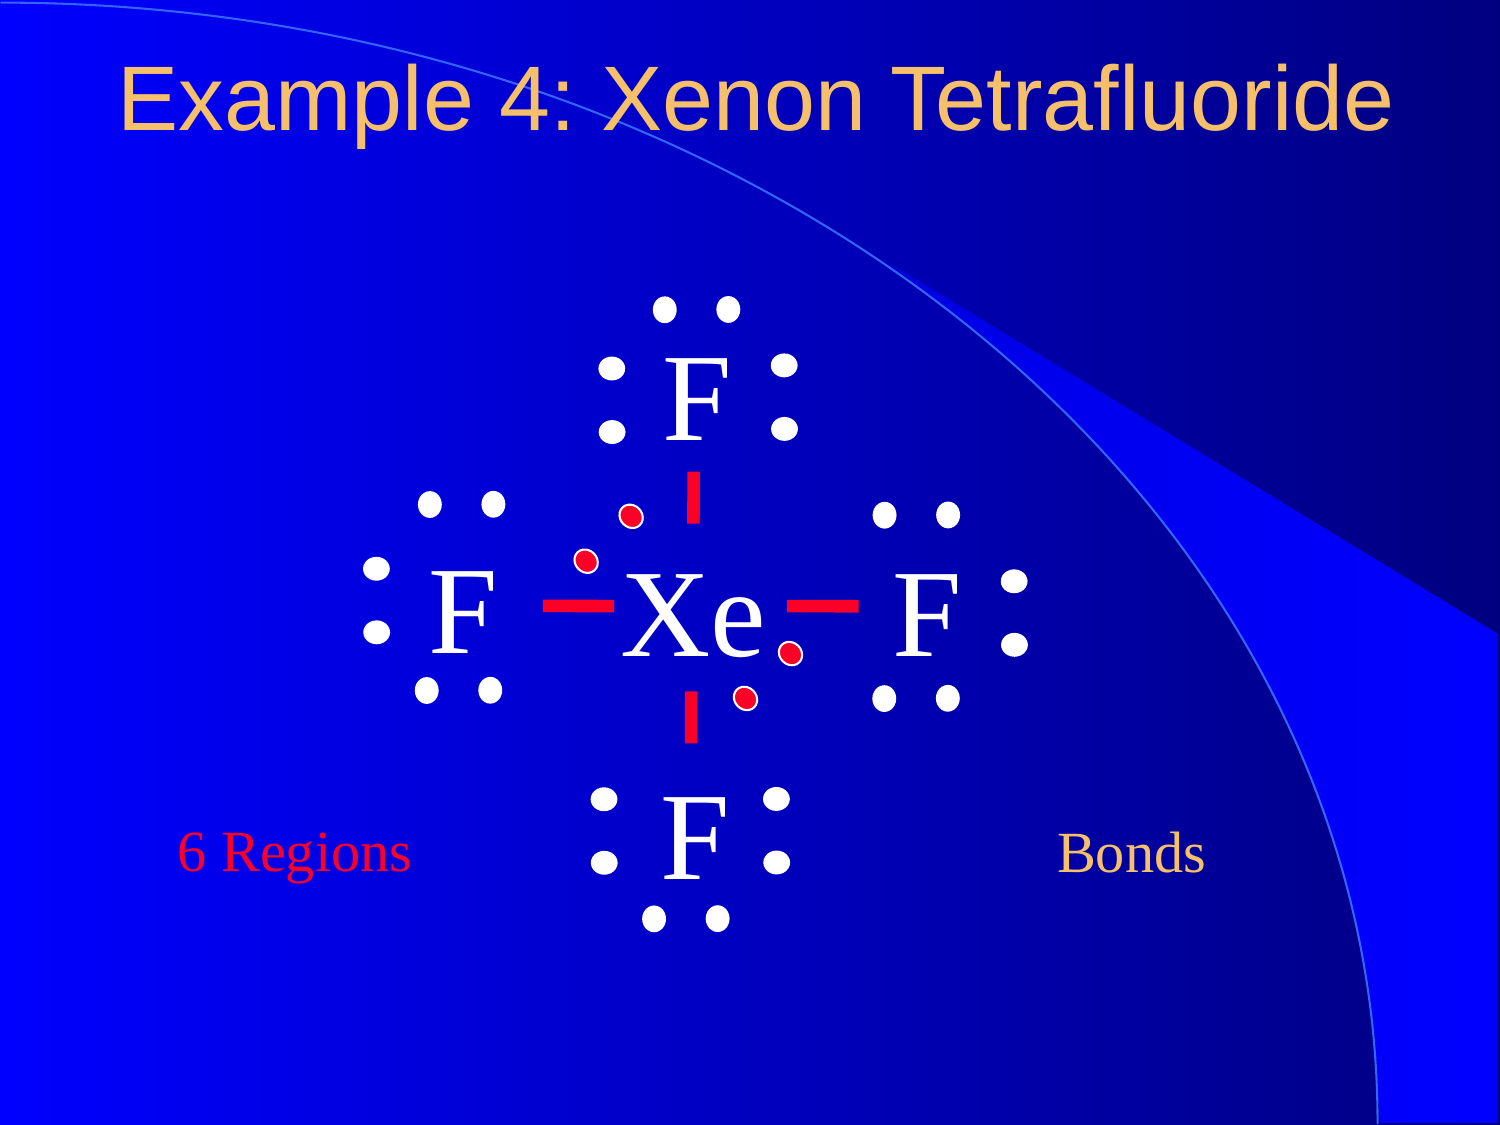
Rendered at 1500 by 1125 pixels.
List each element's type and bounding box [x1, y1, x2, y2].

text_box [418, 491, 505, 518]
text_box [117, 805, 458, 891]
text_box [954, 806, 1295, 891]
title [79, 0, 1435, 188]
text_box [333, 296, 1058, 712]
text_box [561, 747, 820, 932]
